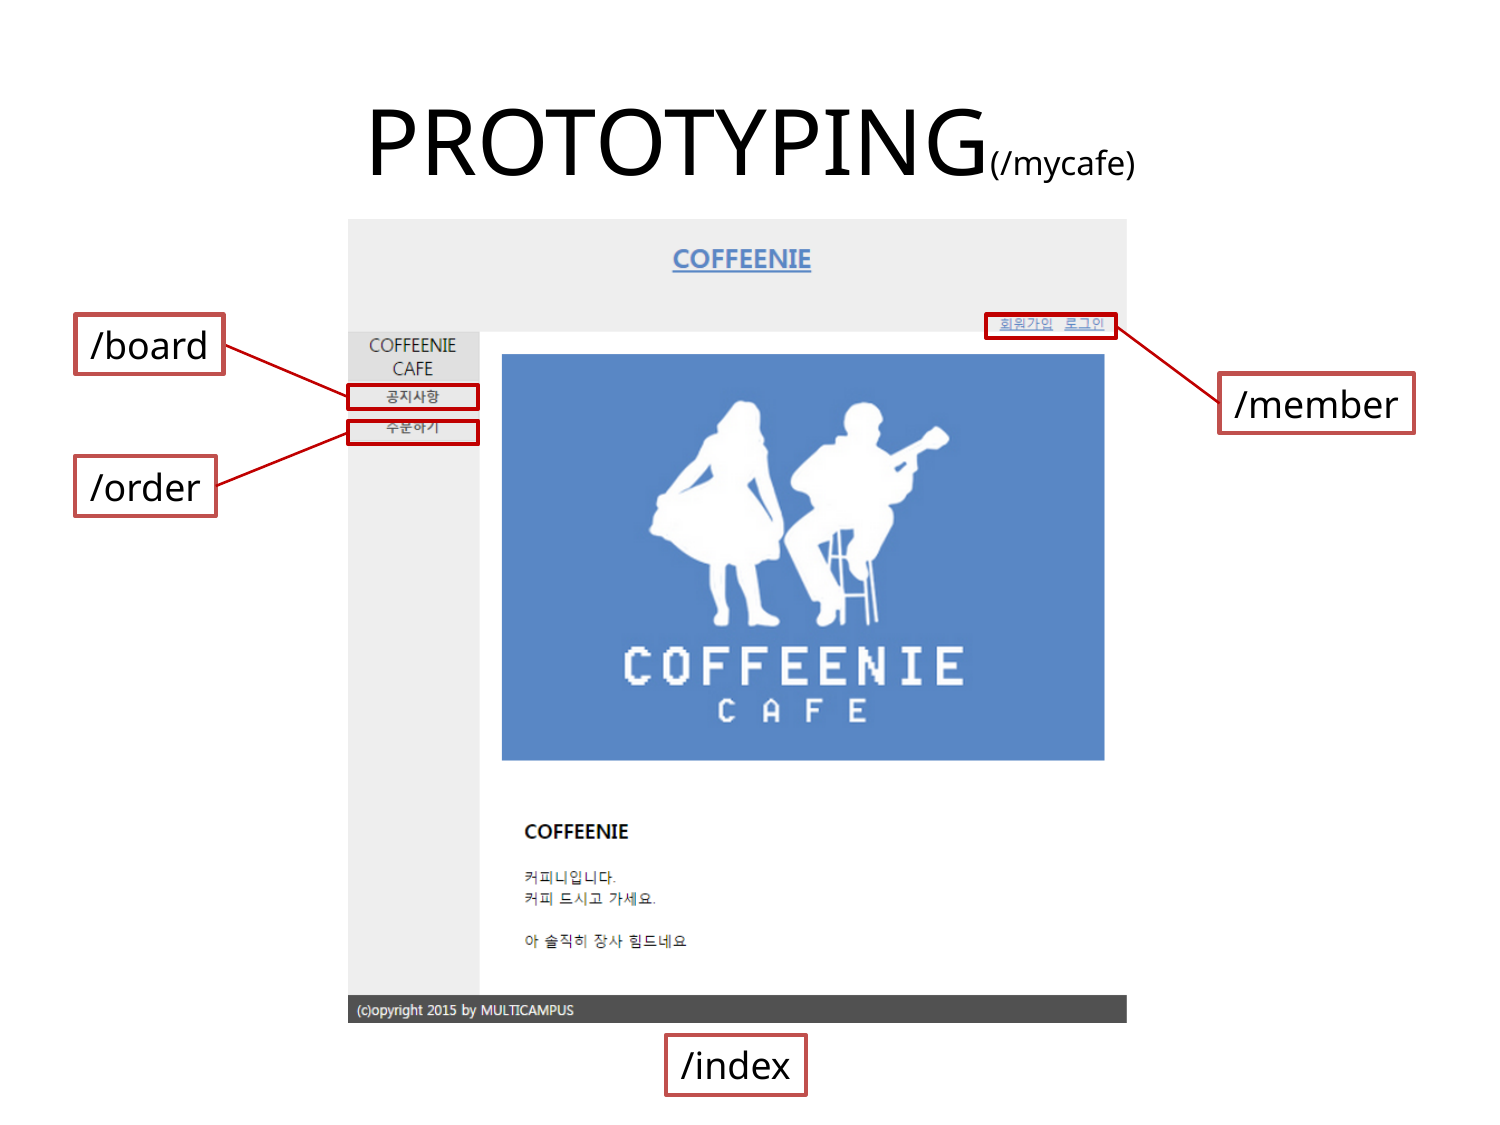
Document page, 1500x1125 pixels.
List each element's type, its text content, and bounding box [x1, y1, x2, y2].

title PROTOTYPING(/mycafe) [75, 45, 1425, 233]
picture [348, 219, 1129, 1024]
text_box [1115, 326, 1223, 405]
text_box /index [664, 1033, 808, 1097]
text_box /member [1217, 371, 1416, 435]
text_box /board [73, 312, 226, 376]
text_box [213, 432, 349, 487]
text_box /order [73, 454, 218, 518]
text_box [221, 344, 349, 398]
